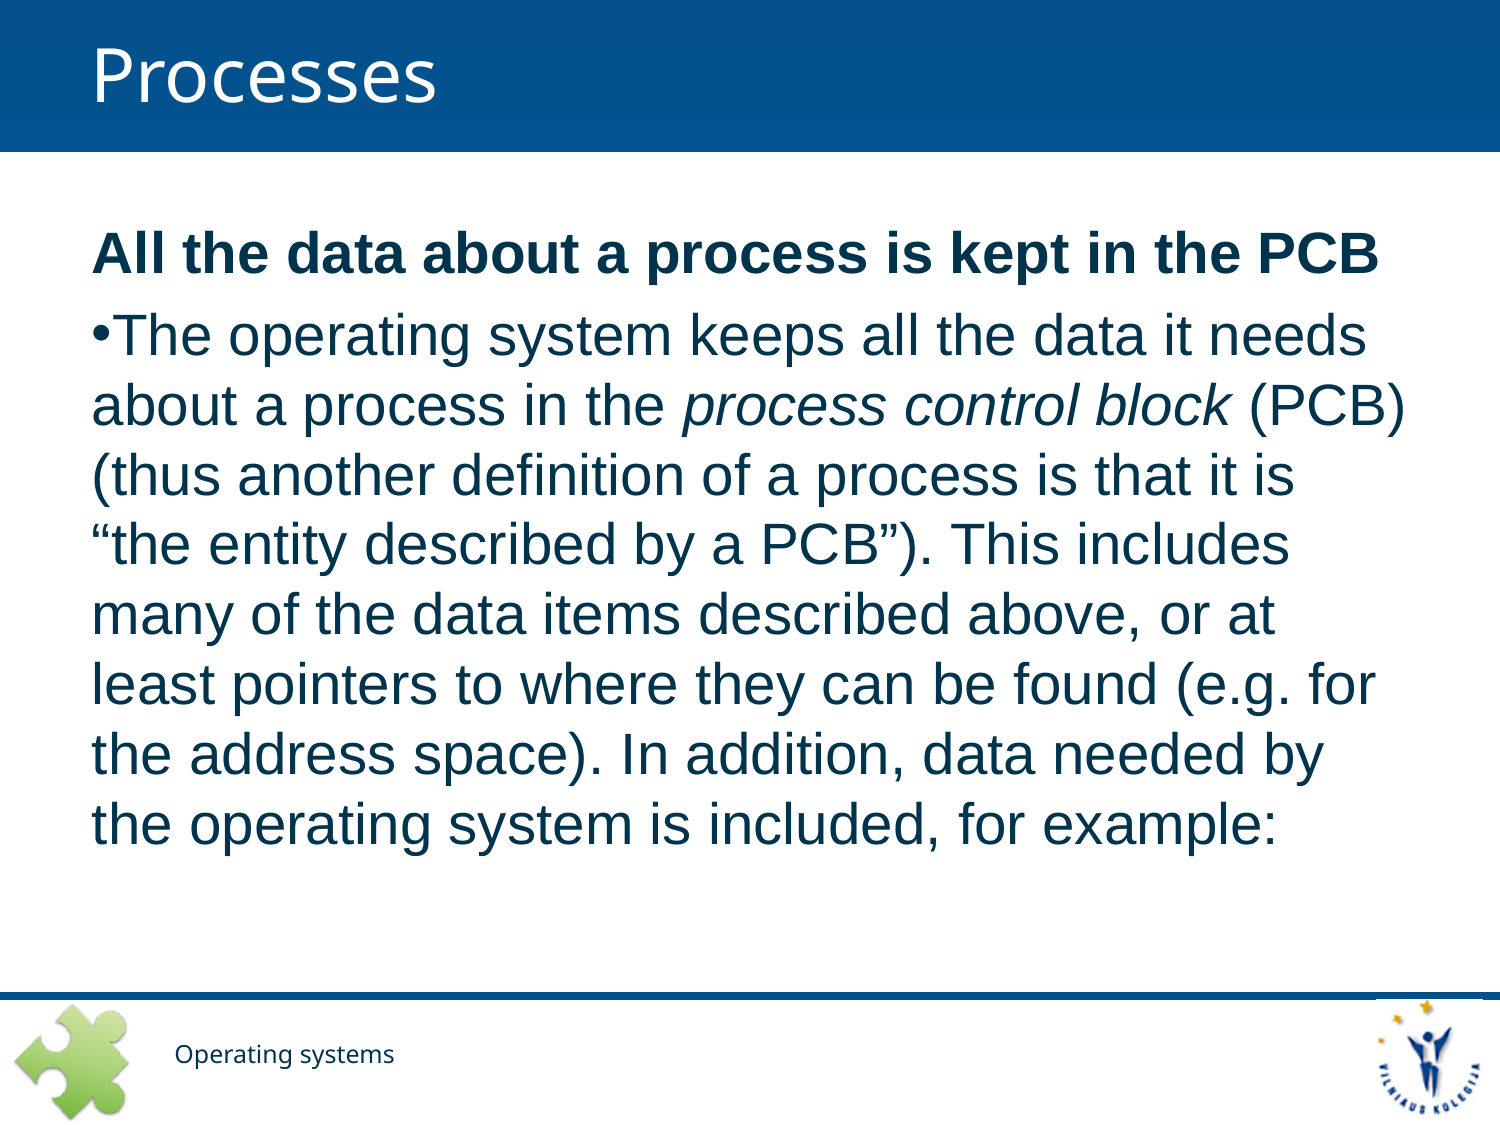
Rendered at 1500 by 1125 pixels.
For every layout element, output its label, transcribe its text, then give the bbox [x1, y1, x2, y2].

title Processes [75, 19, 1424, 126]
text_box All the data about a process is kept in the PCB The operating system keeps all the data it needs about a process in the process control block (PCB) (thus another definition of a process is that it is “the entity described by a PCB”). This includes many of the data items described above, or at least pointers to where they can be found (e.g. for the address space). In addition, data needed by the operating system is included, for example: [76, 207, 1427, 951]
picture [0, 975, 1500, 1125]
footer Operating systems [159, 1023, 691, 1084]
picture [0, 0, 1500, 152]
